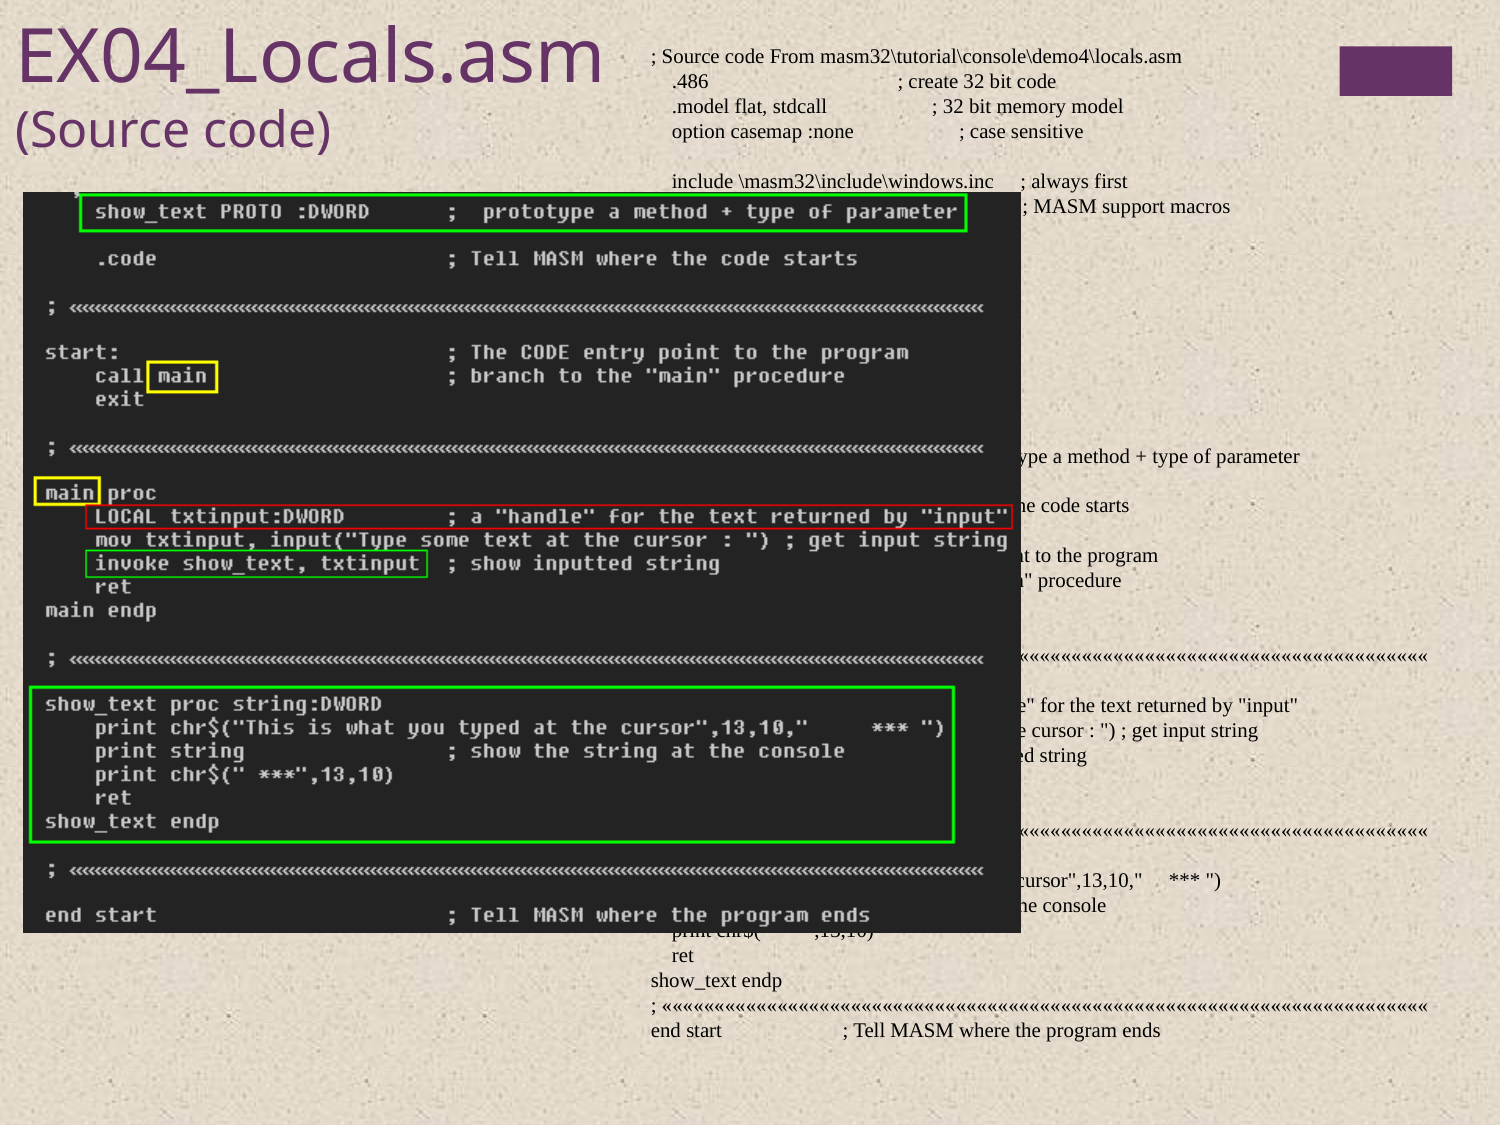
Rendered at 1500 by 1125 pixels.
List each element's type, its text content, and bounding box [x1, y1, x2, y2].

picture [0, 0, 1500, 1125]
title EX04_Locals.asm (Source code) [0, 0, 1240, 118]
text_box ; Source code From masm32\tutorial\console\demo4\locals.asm .486 ; create 32 bit code .model flat, stdcall ; 32 bit memory model option casemap :none ; case sensitive include \masm32\include\windows.inc ; always first include \masm32\macros\macros.asm ; MASM support macros include \masm32\include\masm32.inc include \masm32\include\gdi32.inc include \masm32\include\user32.inc include \masm32\include\kernel32.inc includelib \masm32\lib\masm32.lib includelib \masm32\lib\gdi32.lib includelib \masm32\lib\user32.lib includelib \masm32\lib\kernel32.lib show_text PROTO :DWORD ; prototype a method + type of parameter .code ; Tell MASM where the code starts start: ; The CODE entry point to the program call main ; branch to the "main" procedure exit ; ««««««««««««««««««««««««««««««««««««««««««««««««««««««««««««««««««««««««« main proc LOCAL txtinput:DWORD ; a "handle" for the text returned by "input" mov txtinput, input("Type some text at the cursor : ") ; get input string invoke show_text, txtinput ; show inputted string ret main endp ; ««««««««««««««««««««««««««««««««««««««««««««««««««««««««««««««««««««««««« show_text proc string:DWORD print chr$("This is what you typed at the cursor",13,10," *** ") print string ; show the string at the console print chr$(" ***",13,10) ret show_text endp ; ««««««««««««««««««««««««««««««««««««««««««««««««««««««««««««««««««««««««« end start ; Tell MASM where the program ends [550, 35, 1477, 1075]
